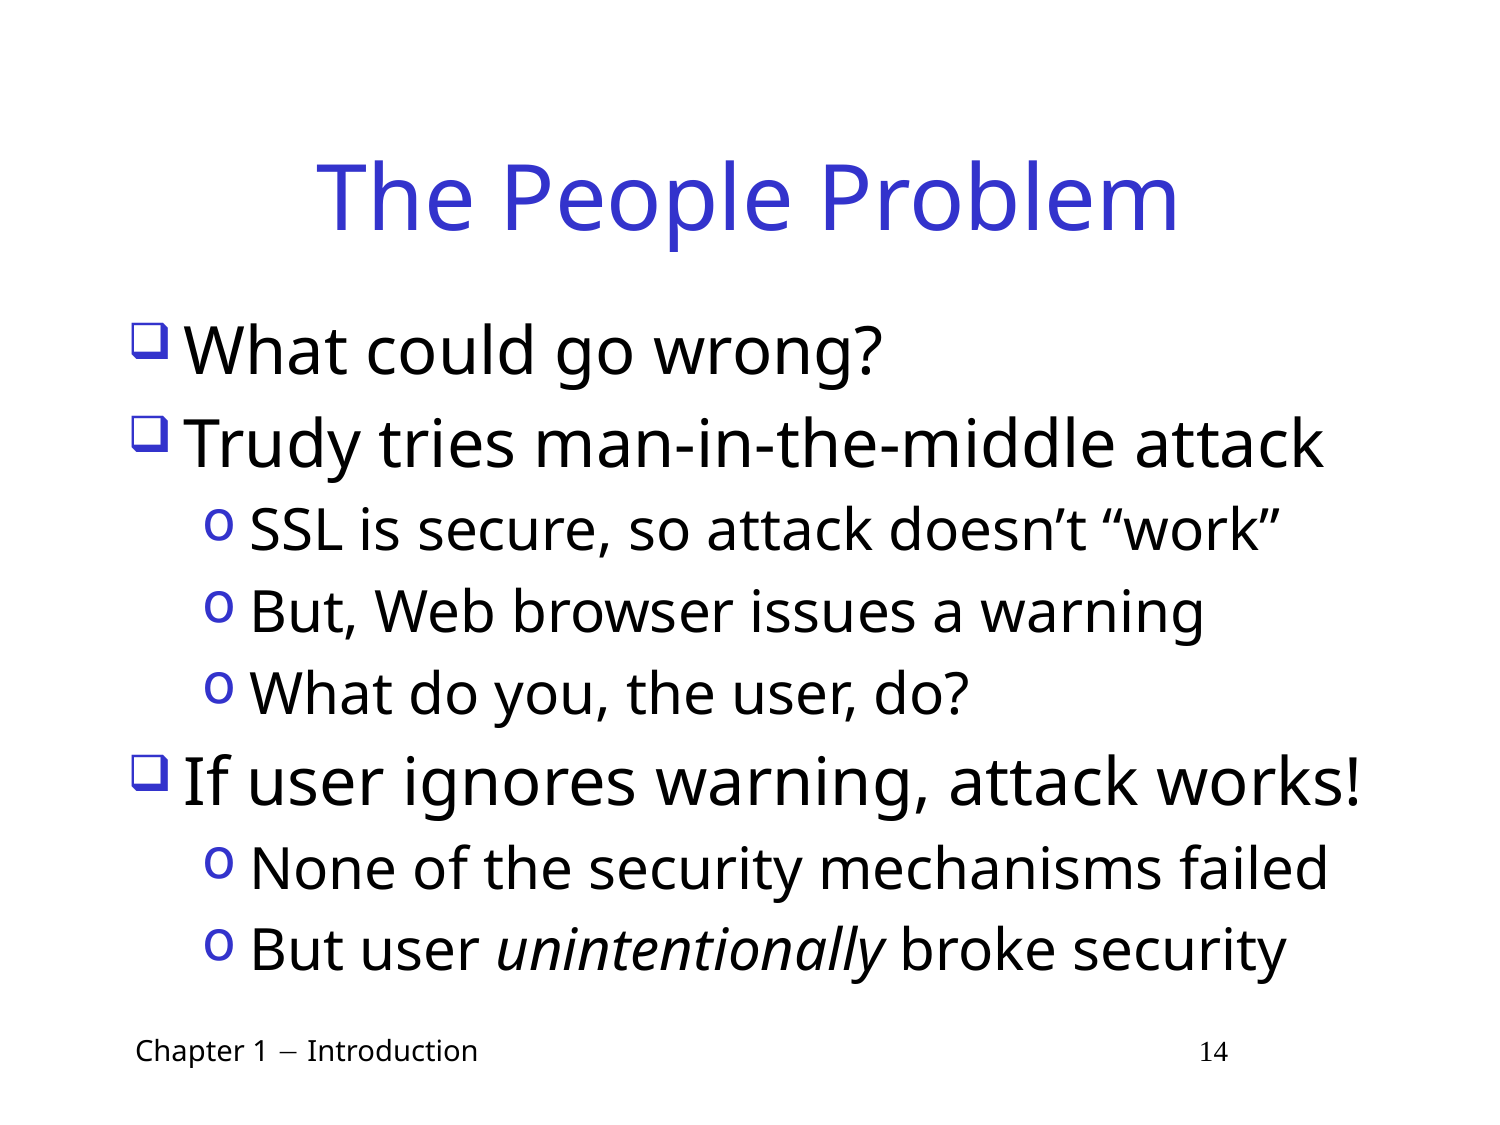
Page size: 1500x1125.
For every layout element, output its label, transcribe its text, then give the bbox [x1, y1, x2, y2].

title The People Problem [112, 99, 1388, 288]
list What could go wrong? Trudy tries man-in-the-middle attack SSL is secure, so attack doesn’t “work” But, Web browser issues a warning What do you, the user, do? If user ignores warning, attack works! None of the security mechanisms failed But user unintentionally broke security [112, 299, 1451, 988]
footer Chapter 1  Introduction 14 [112, 1024, 1401, 1101]
